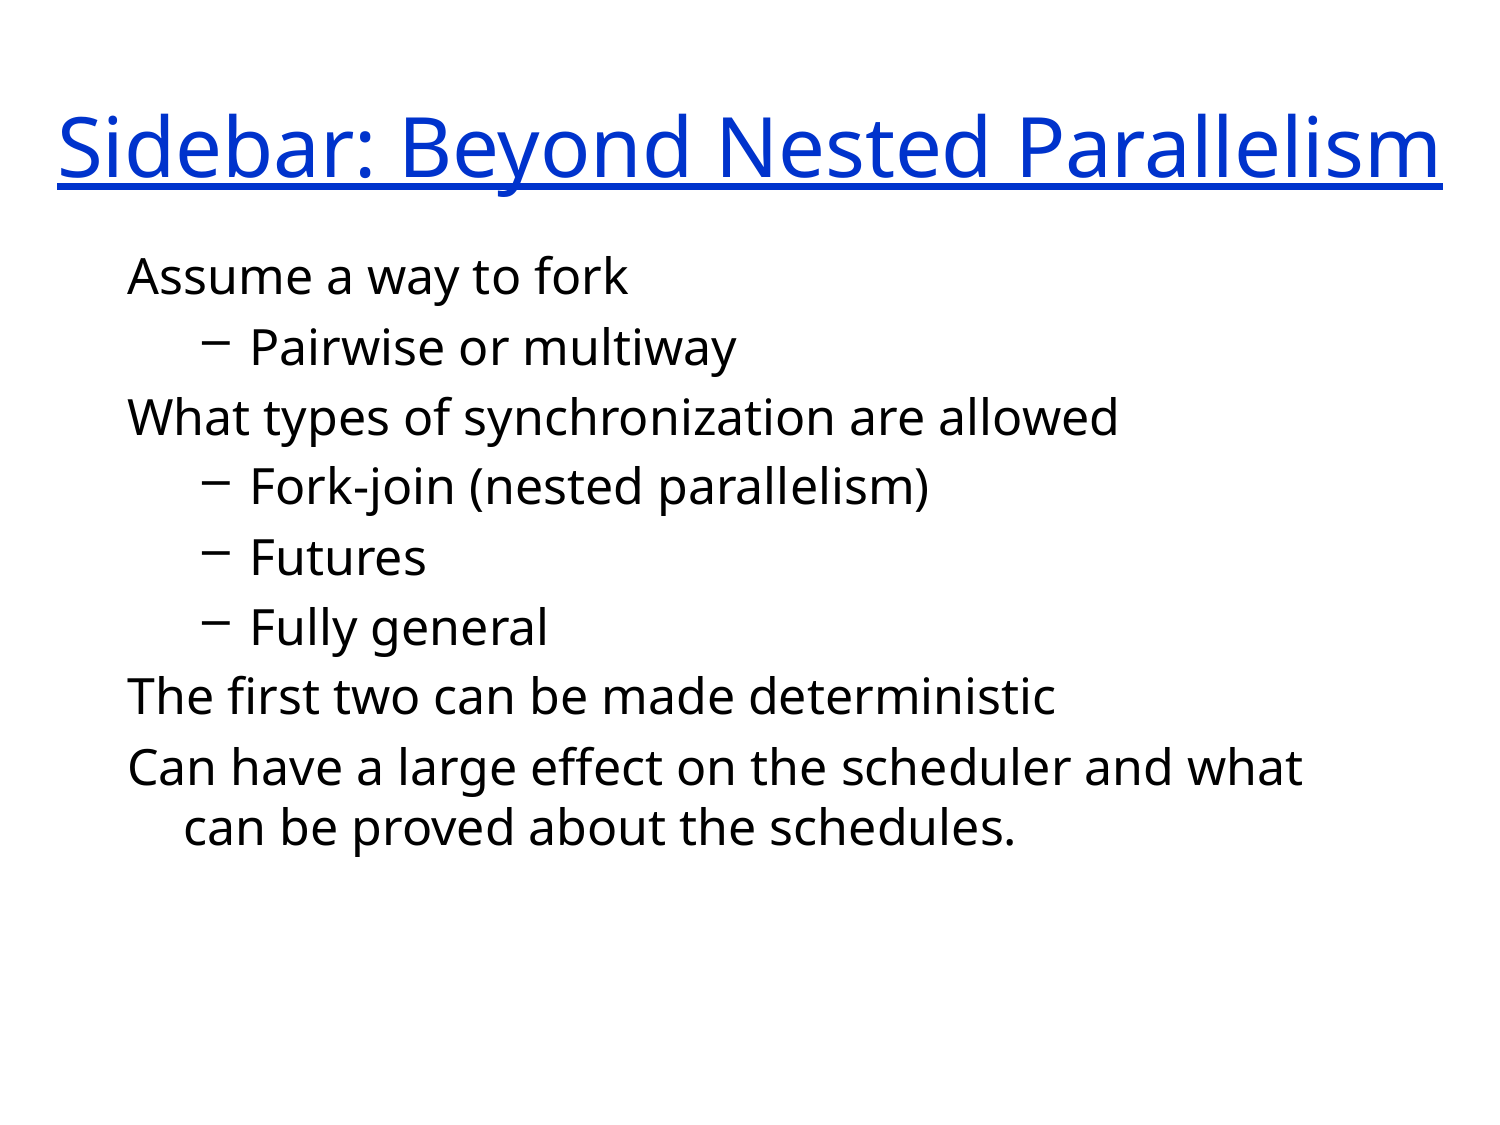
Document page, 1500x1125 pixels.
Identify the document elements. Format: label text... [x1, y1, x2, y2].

list Assume a way to fork Pairwise or multiway What types of synchronization are allowed Fork-join (nested parallelism) Futures Fully general The first two can be made deterministic Can have a large effect on the scheduler and what can be proved about the schedules. [112, 237, 1388, 1000]
title Sidebar: Beyond Nested Parallelism [37, 75, 1463, 213]
